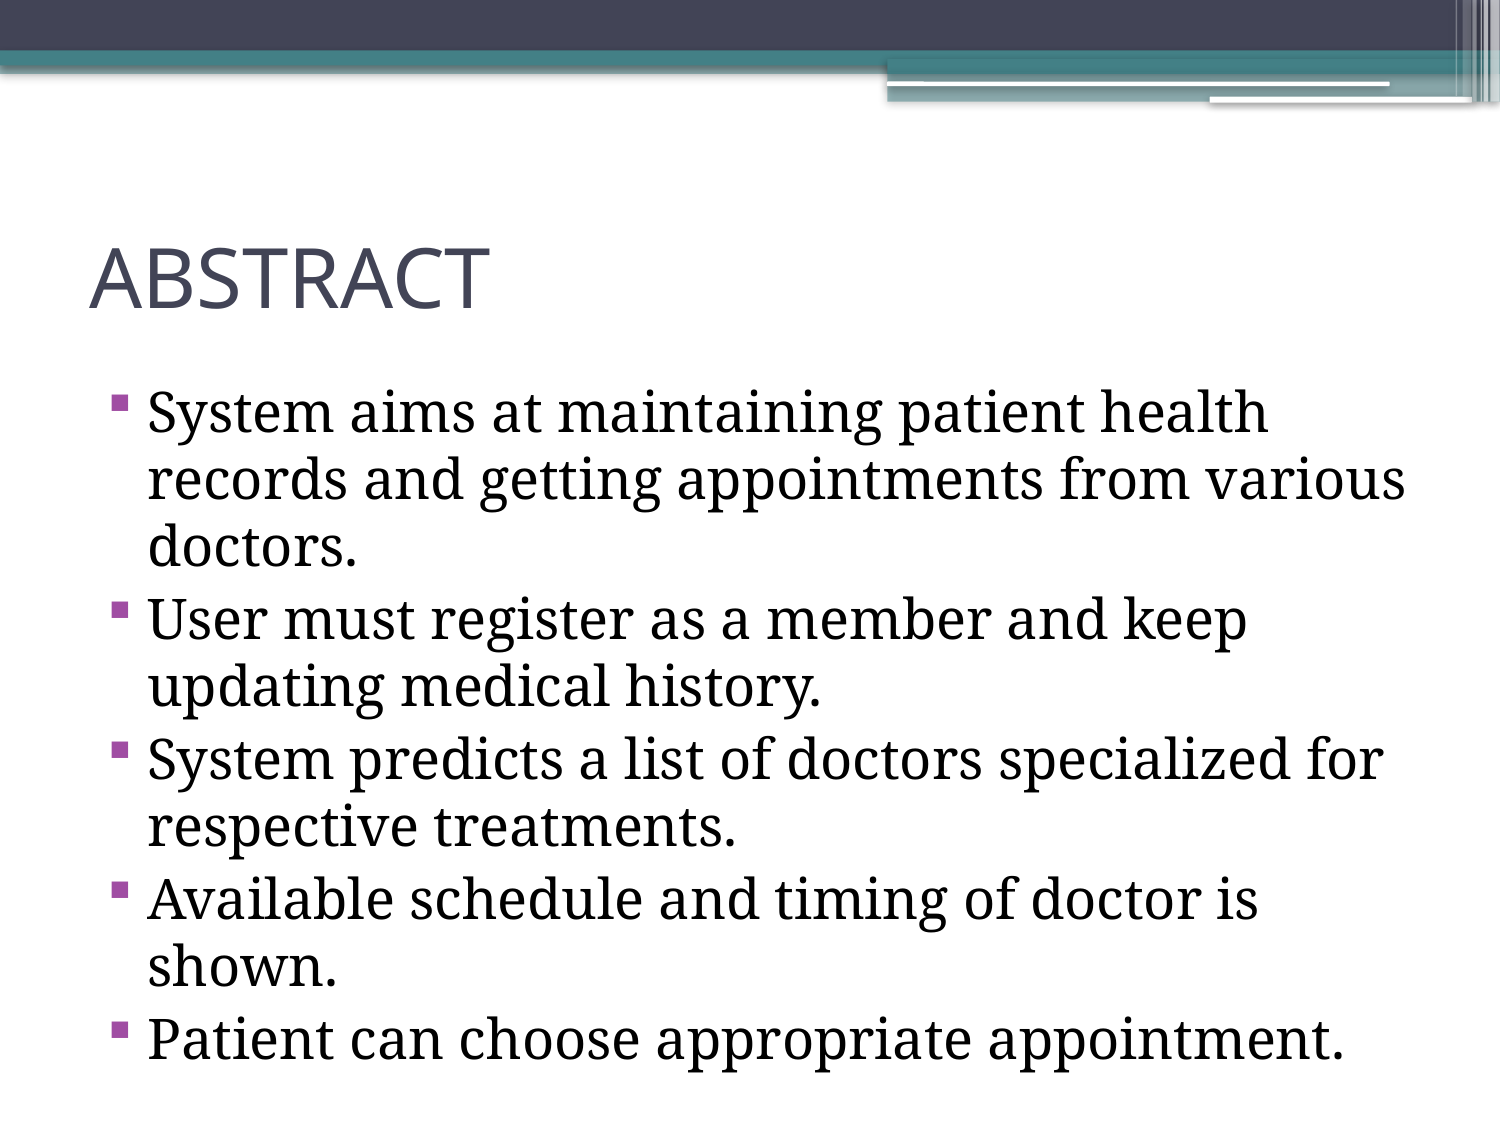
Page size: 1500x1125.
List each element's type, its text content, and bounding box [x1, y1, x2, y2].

list System aims at maintaining patient health records and getting appointments from various doctors. User must register as a member and keep updating medical history. System predicts a list of doctors specialized for respective treatments. Available schedule and timing of doctor is shown. Patient can choose appropriate appointment. [75, 368, 1425, 1079]
title ABSTRACT [75, 187, 1425, 363]
